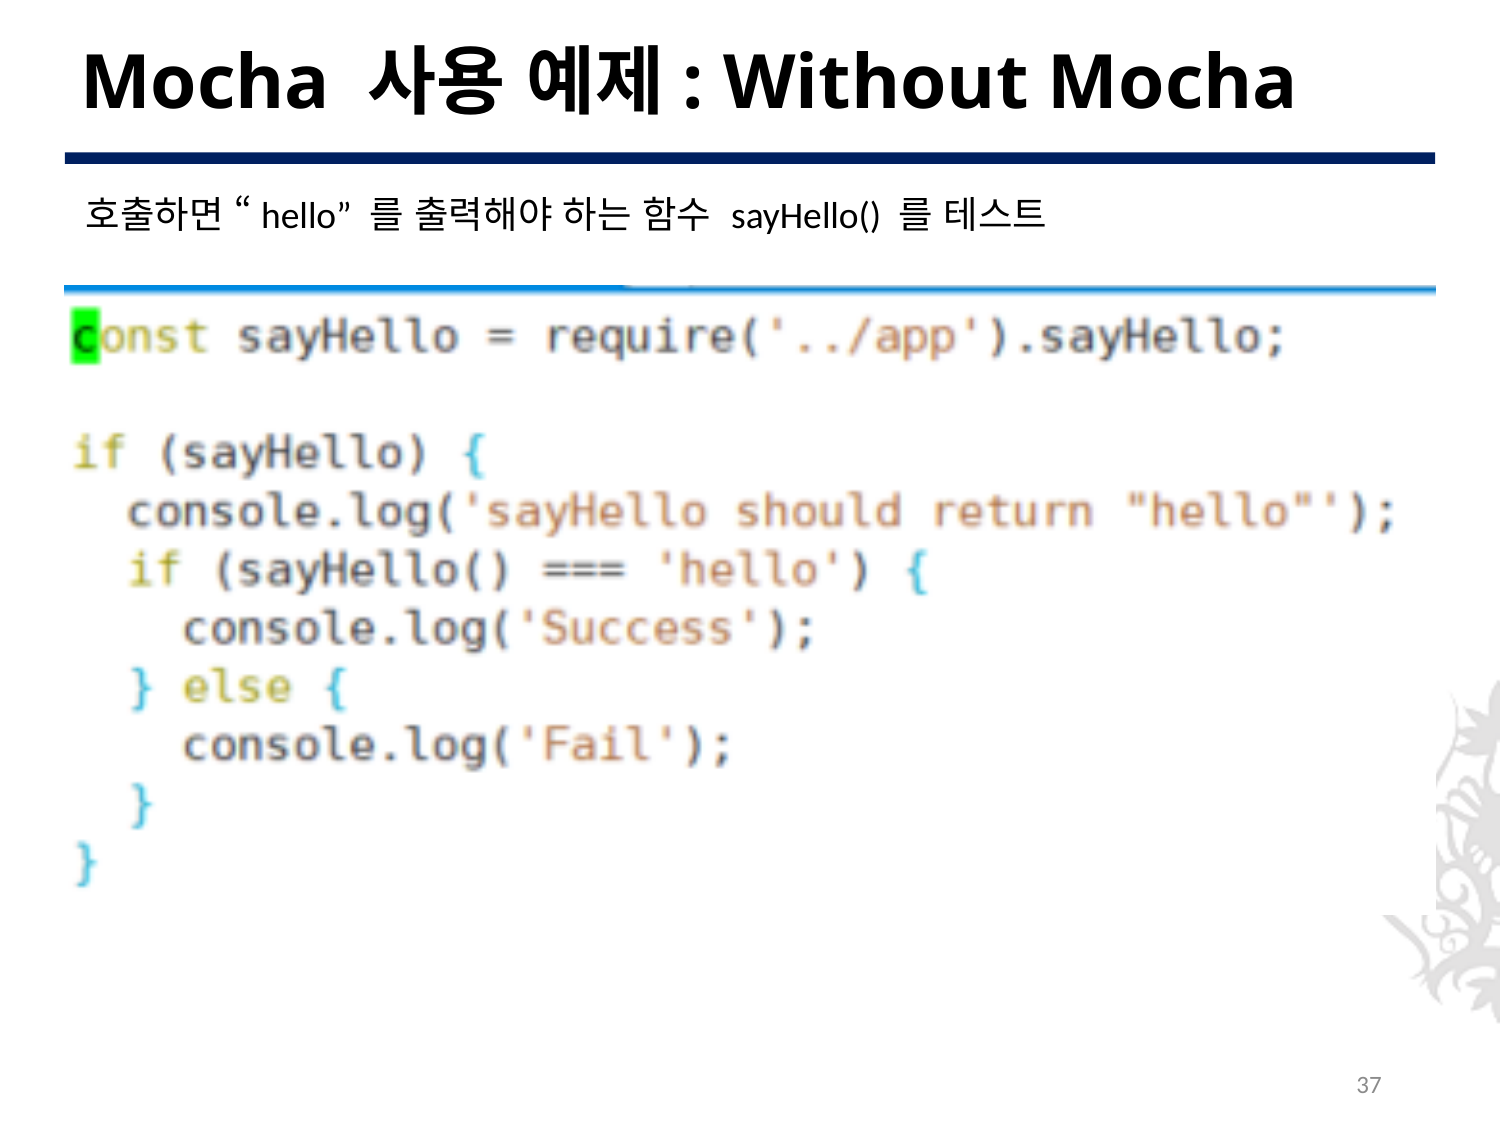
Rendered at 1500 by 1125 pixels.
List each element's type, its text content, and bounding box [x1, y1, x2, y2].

text_box 호출하면 “hello” 를 출력해야 하는 함수 sayHello() 를 테스트 [71, 183, 1063, 244]
title Mocha 사용 예제: Without Mocha [64, 26, 1436, 143]
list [64, 285, 1436, 915]
slide_number 37 [1059, 1057, 1397, 1111]
